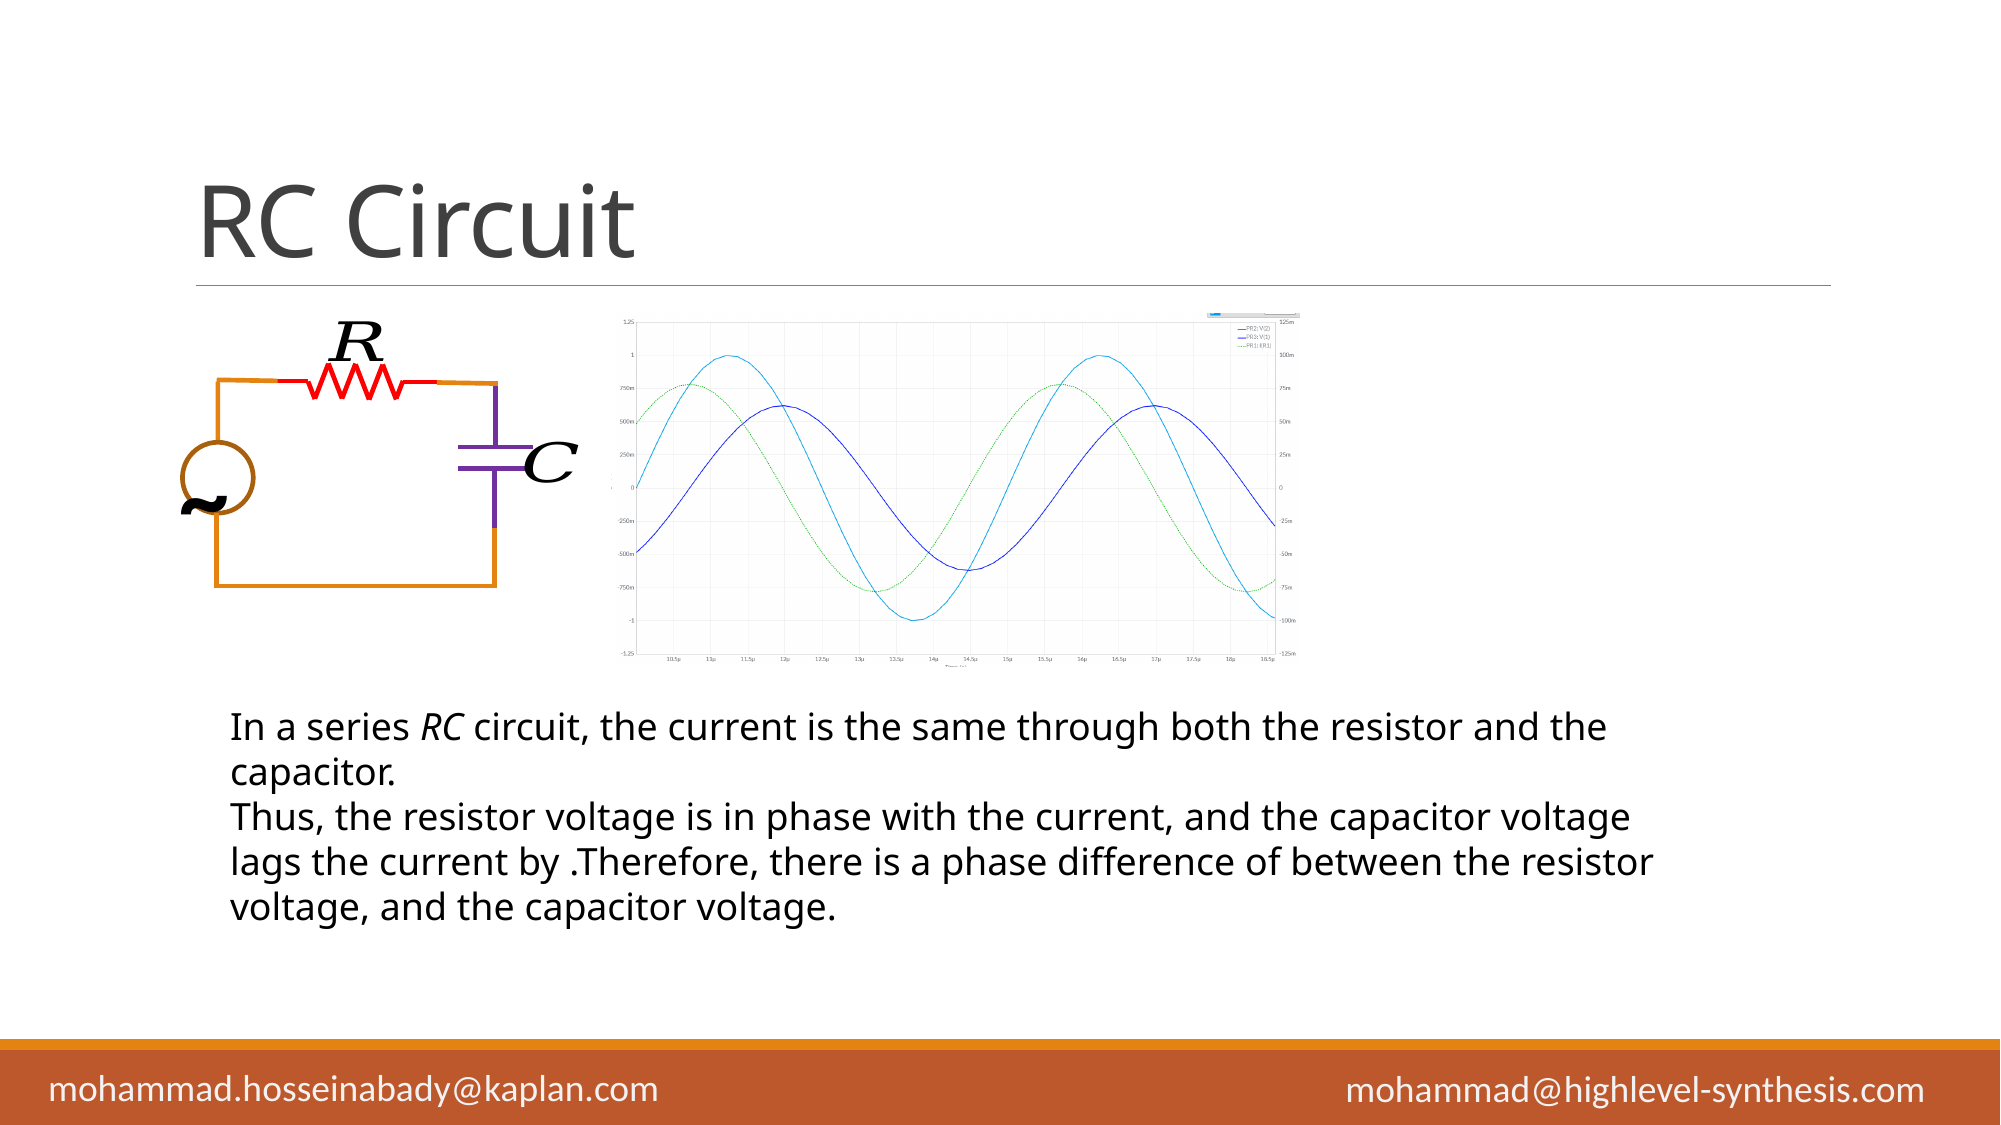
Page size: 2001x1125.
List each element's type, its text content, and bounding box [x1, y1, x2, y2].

text_box ~ [164, 425, 245, 561]
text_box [448, 391, 595, 519]
title RC Circuit [180, 47, 1830, 285]
text_box [245, 453, 255, 503]
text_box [436, 381, 499, 385]
picture [610, 313, 1301, 668]
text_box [269, 362, 442, 401]
